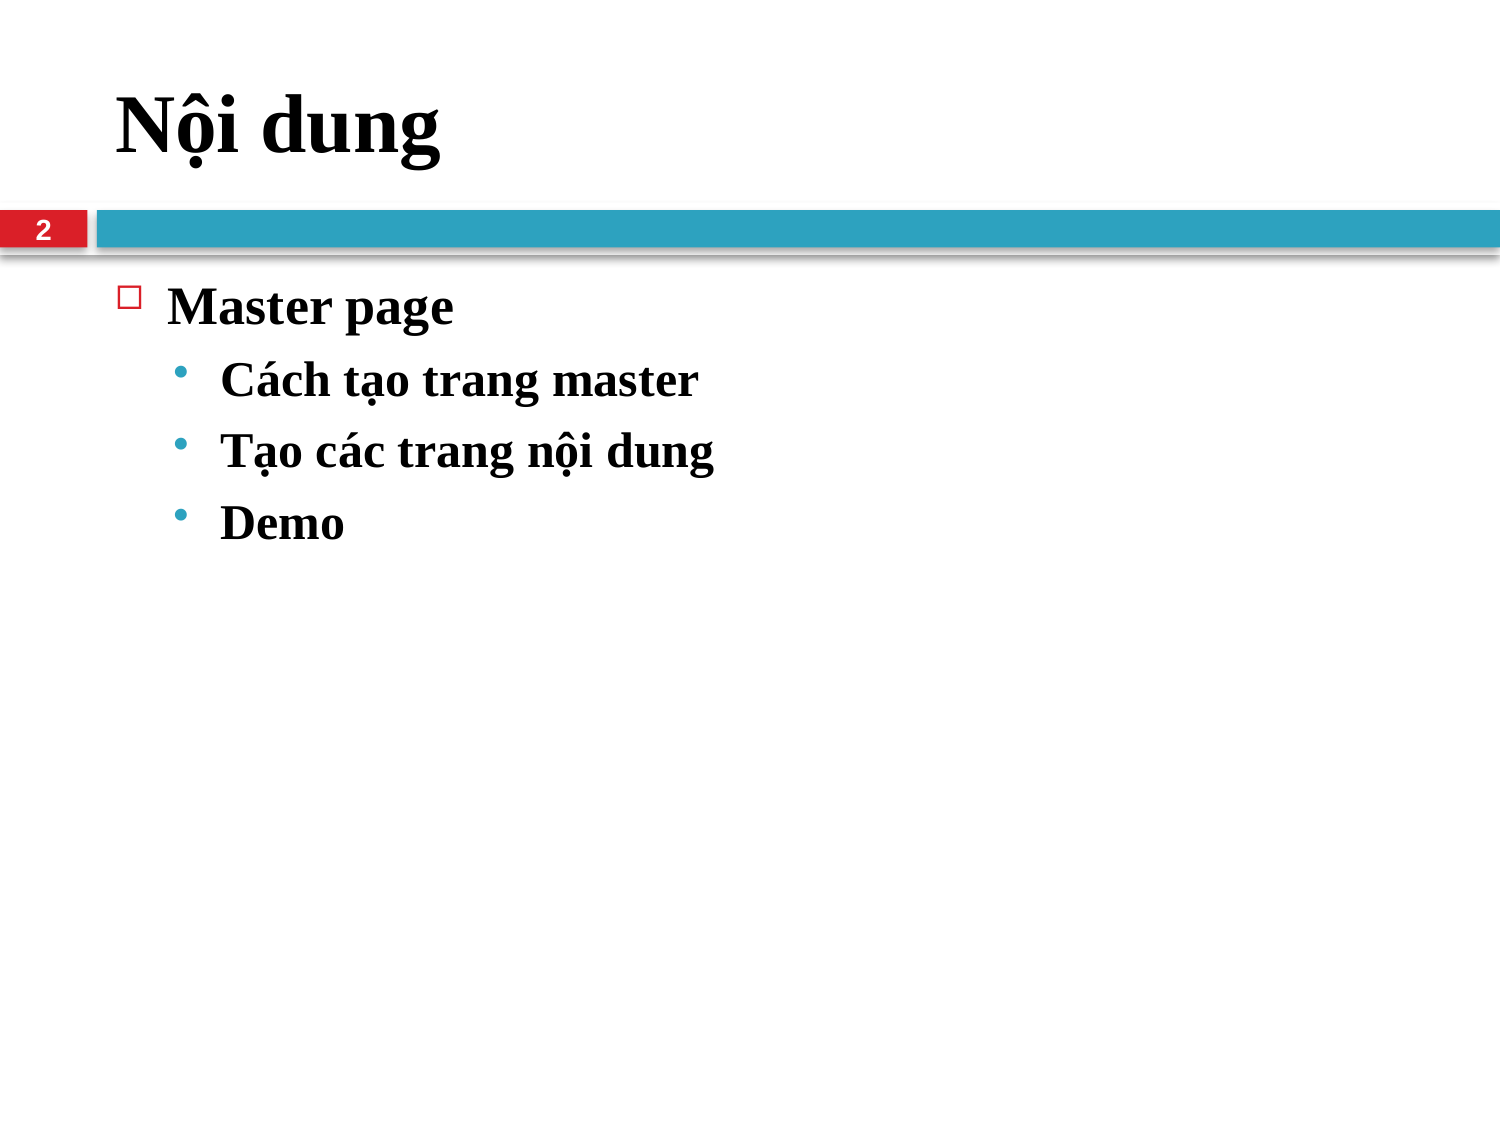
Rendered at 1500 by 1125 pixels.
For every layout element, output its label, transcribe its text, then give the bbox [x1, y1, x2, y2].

title Nội dung [100, 37, 1438, 200]
list Master page Cách tạo trang master Tạo các trang nội dung Demo [100, 262, 1438, 1000]
slide_number 2 [0, 208, 88, 249]
